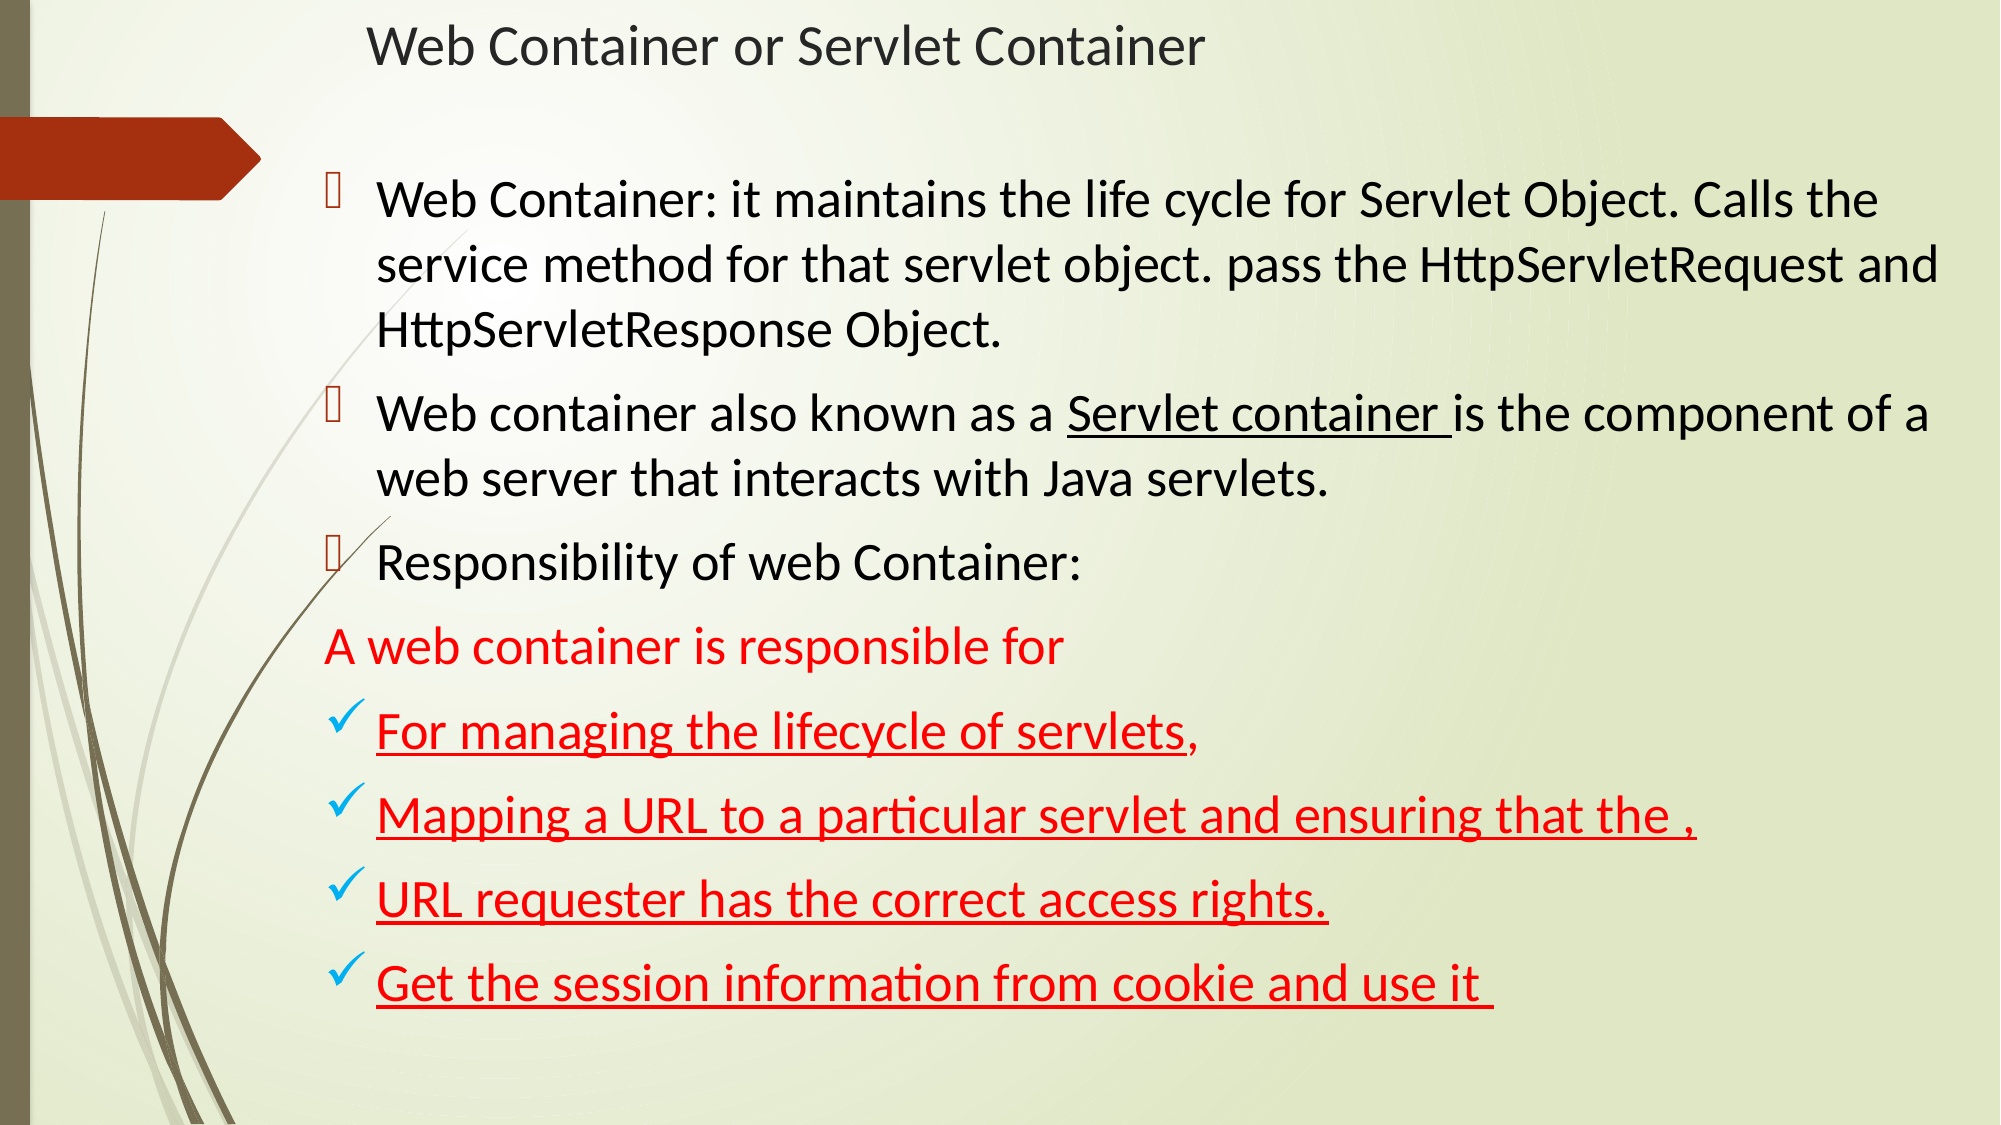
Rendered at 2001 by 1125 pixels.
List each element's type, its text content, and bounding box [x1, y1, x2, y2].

list Web Container: it maintains the life cycle for Servlet Object. Calls the service method for that servlet object. pass the HttpServletRequest and HttpServletResponse Object. Web container also known as a Servlet container is the component of a web server that interacts with Java servlets. Responsibility of web Container: A web container is responsible for For managing the lifecycle of servlets, Mapping a URL to a particular servlet and ensuring that the , URL requester has the correct access rights. Get the session information from cookie and use it [309, 155, 1970, 1031]
title Web Container or Servlet Container [351, 0, 1814, 116]
